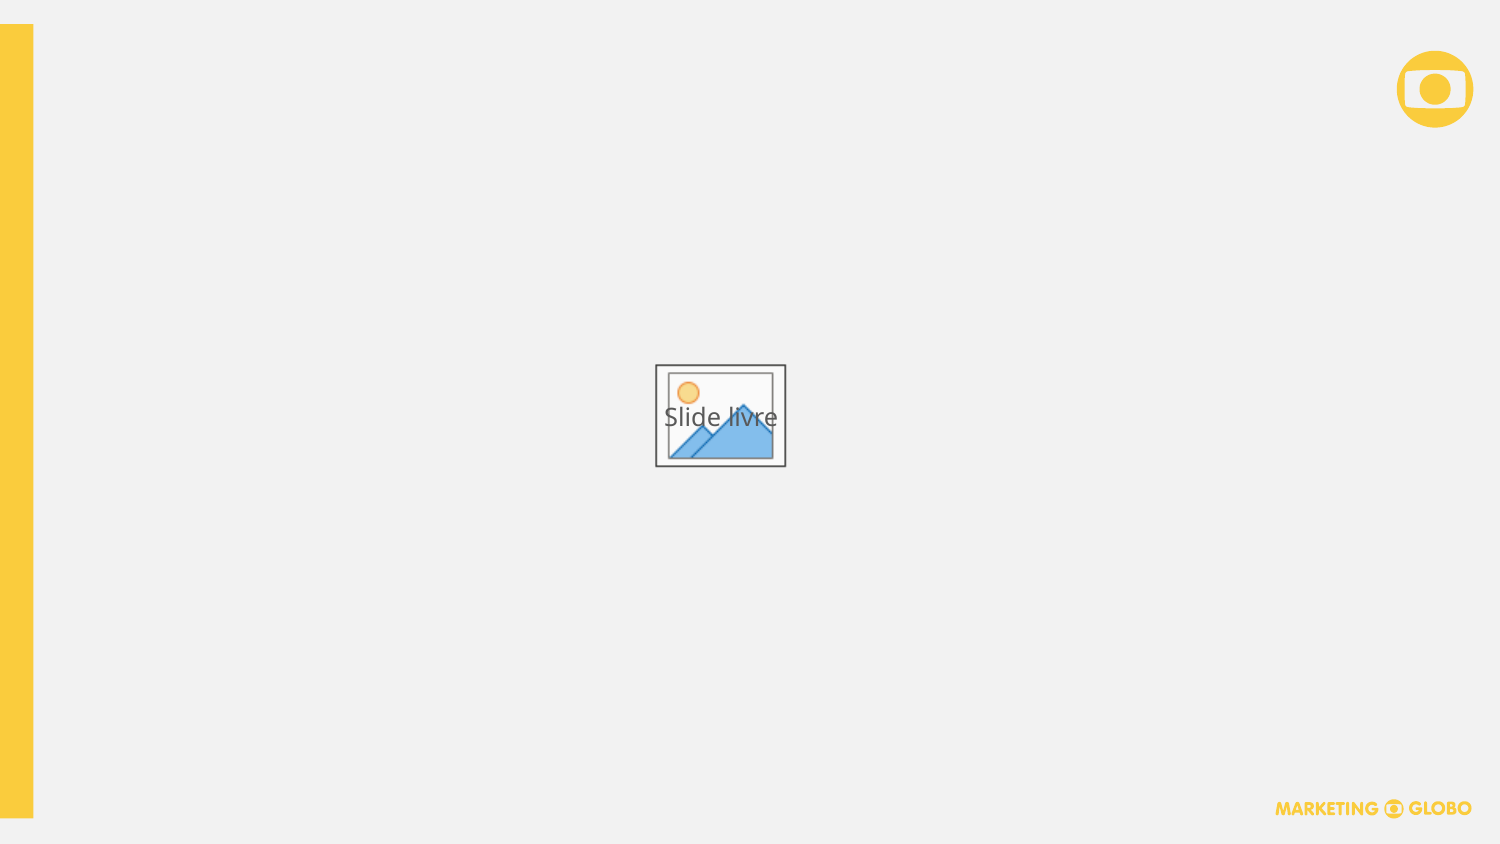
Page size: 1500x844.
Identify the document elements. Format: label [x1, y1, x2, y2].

picture [68, 50, 1375, 783]
